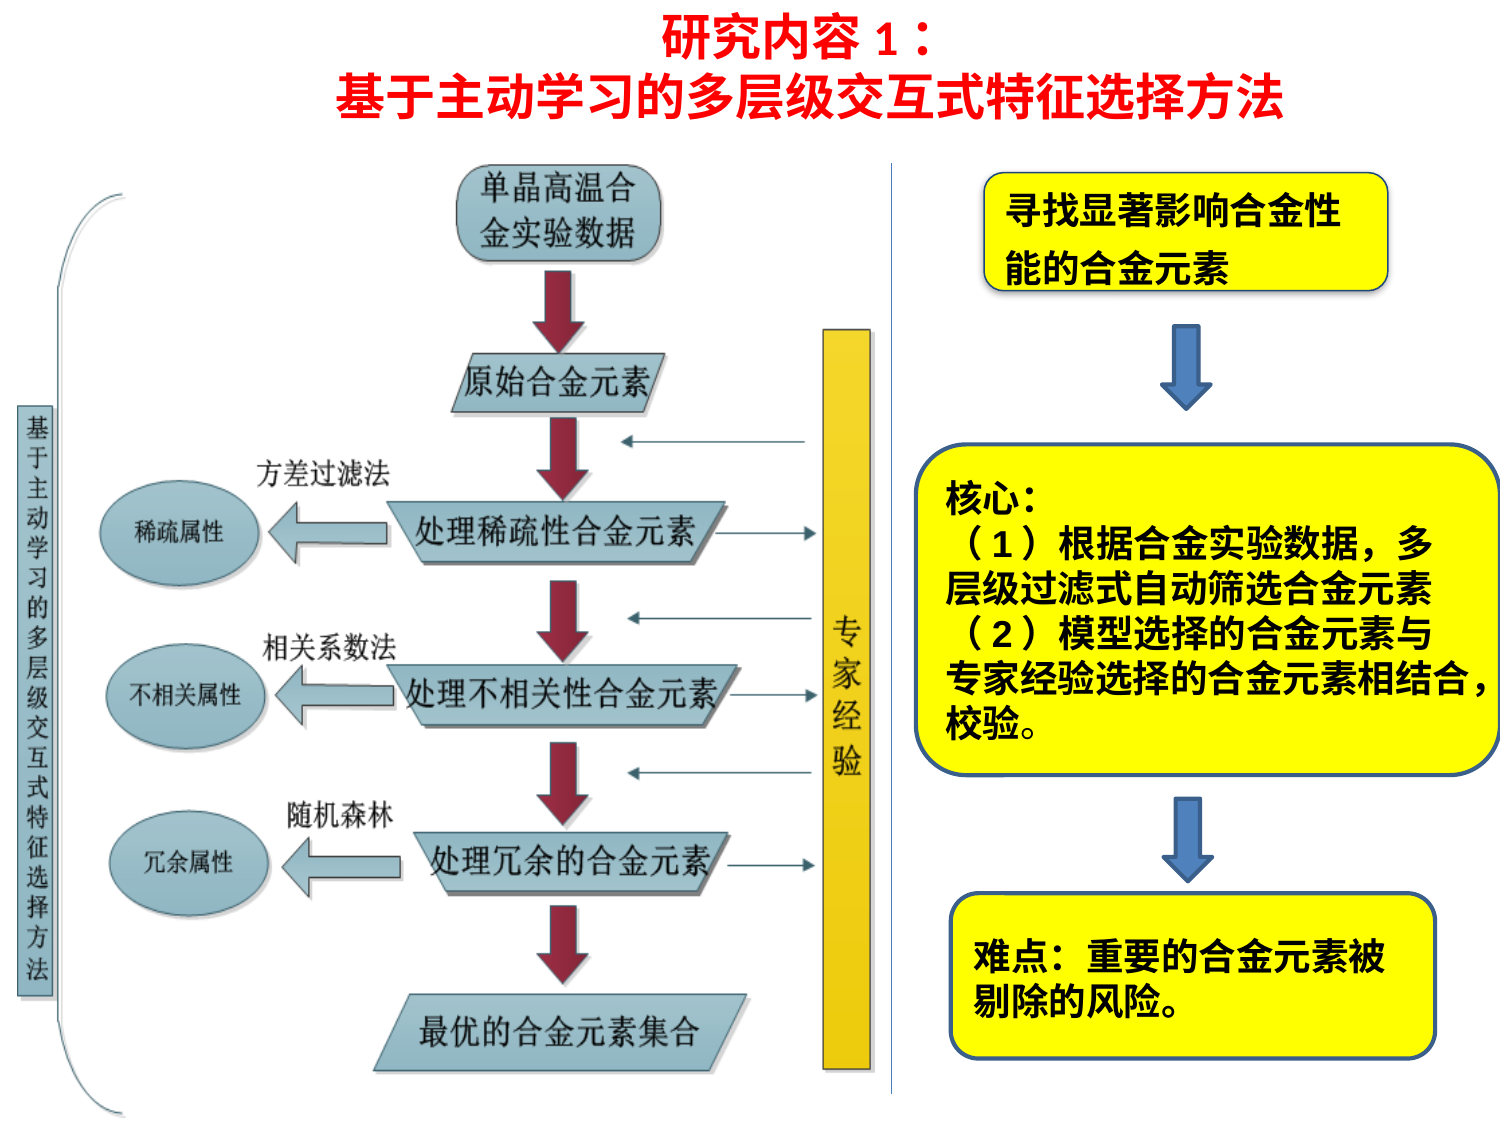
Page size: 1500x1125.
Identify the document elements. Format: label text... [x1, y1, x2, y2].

title 研究内容1： 基于主动学习的多层级交互式特征选择方法 [135, 0, 1486, 131]
text_box [1159, 324, 1213, 411]
text_box 寻找显著影响合金性能的合金元素 [983, 171, 1389, 292]
text_box [1161, 796, 1215, 884]
picture [17, 162, 875, 1118]
text_box 核心： （1）根据合金实验数据，多层级过滤式自动筛选合金元素 （2）模型选择的合金元素与专家经验选择的合金元素相结合，校验。 [913, 442, 1500, 778]
text_box 难点：重要的合金元素被剔除的风险。 [948, 891, 1438, 1061]
